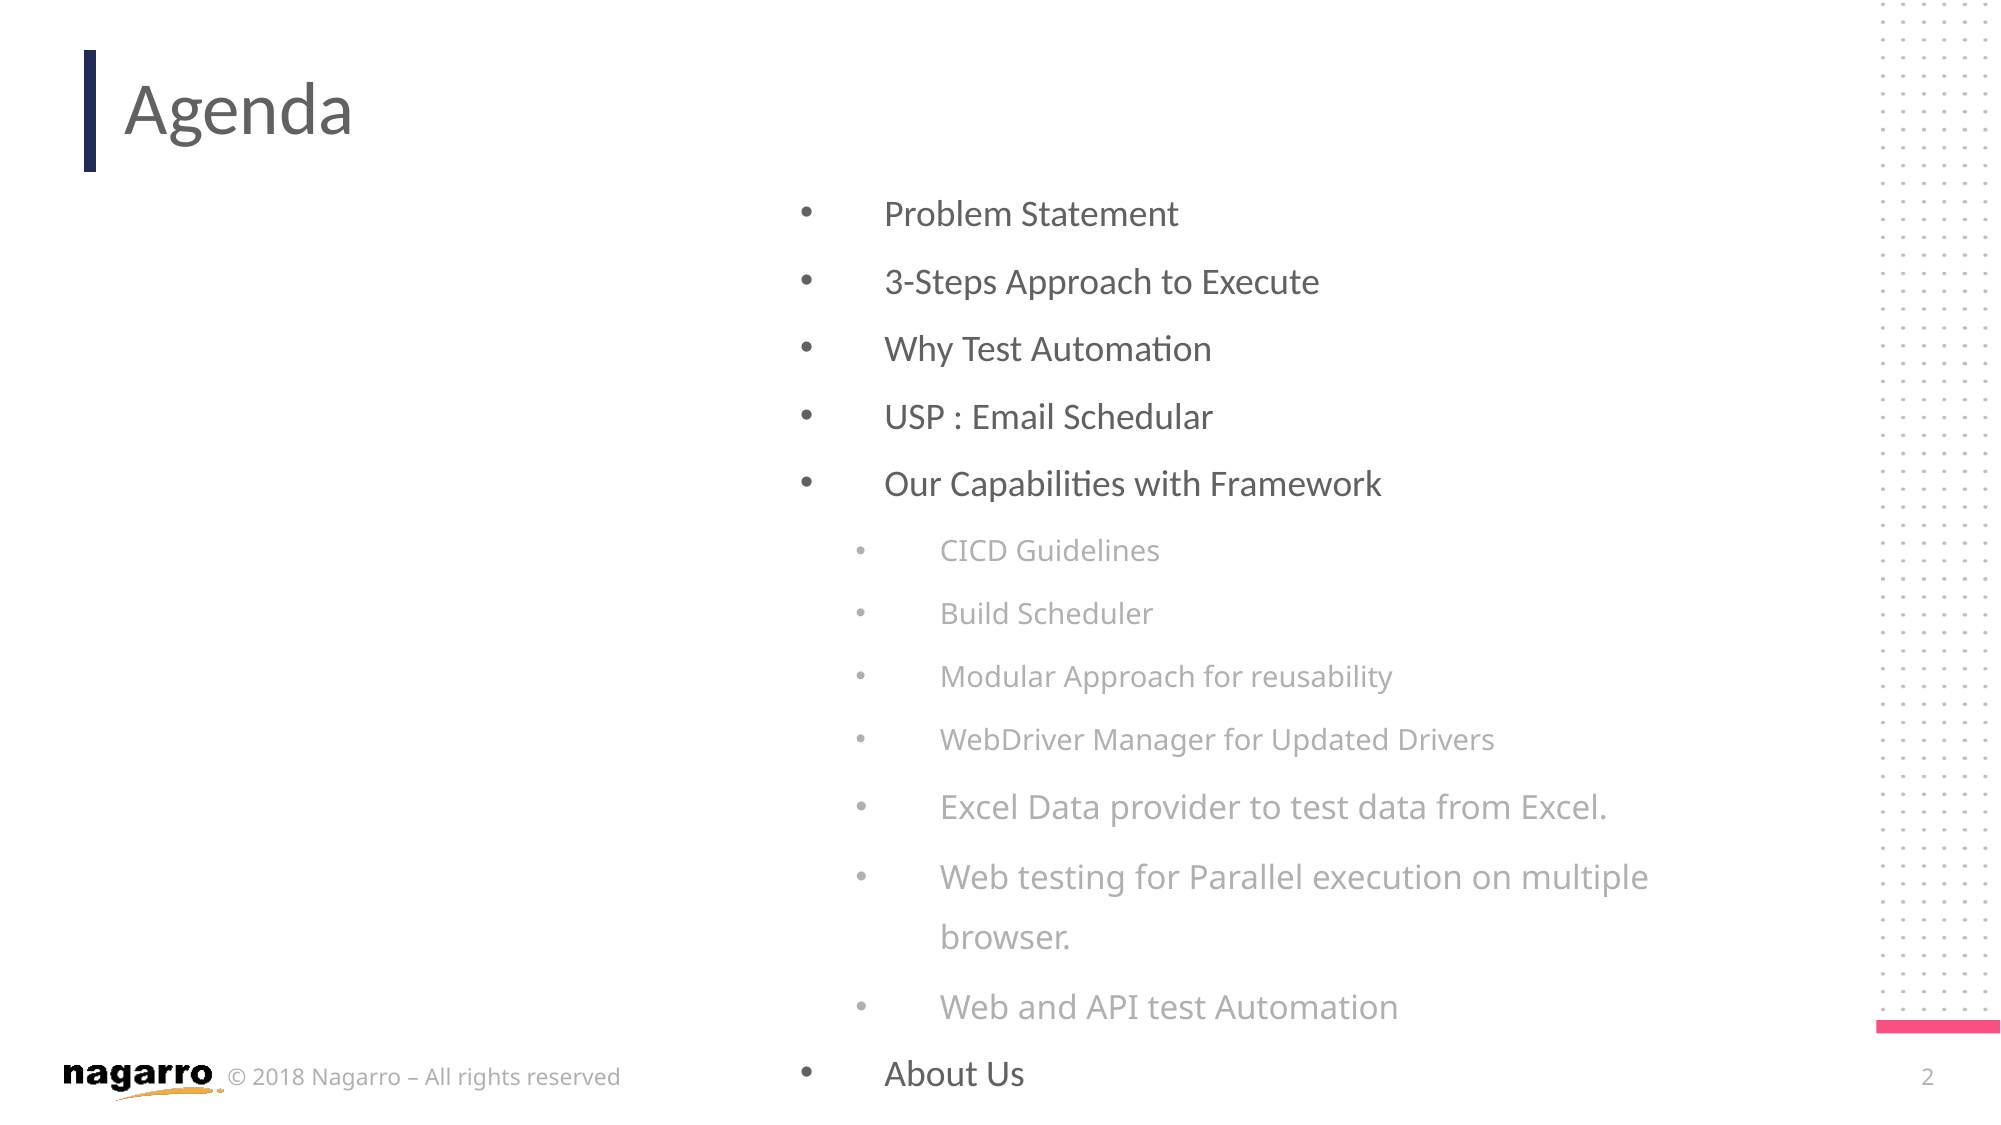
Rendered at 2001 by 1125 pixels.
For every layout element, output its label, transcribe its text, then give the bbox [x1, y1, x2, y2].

picture [64, 1065, 224, 1102]
list Problem Statement 3-Steps Approach to Execute Why Test Automation USP : Email Schedular Our Capabilities with Framework CICD Guidelines Build Scheduler Modular Approach for reusability WebDriver Manager for Updated Drivers Excel Data provider to test data from Excel. Web testing for Parallel execution on multiple browser. Web and API test Automation About Us [785, 159, 1726, 996]
picture [1881, 0, 2000, 1020]
title Agenda [109, 62, 1814, 160]
